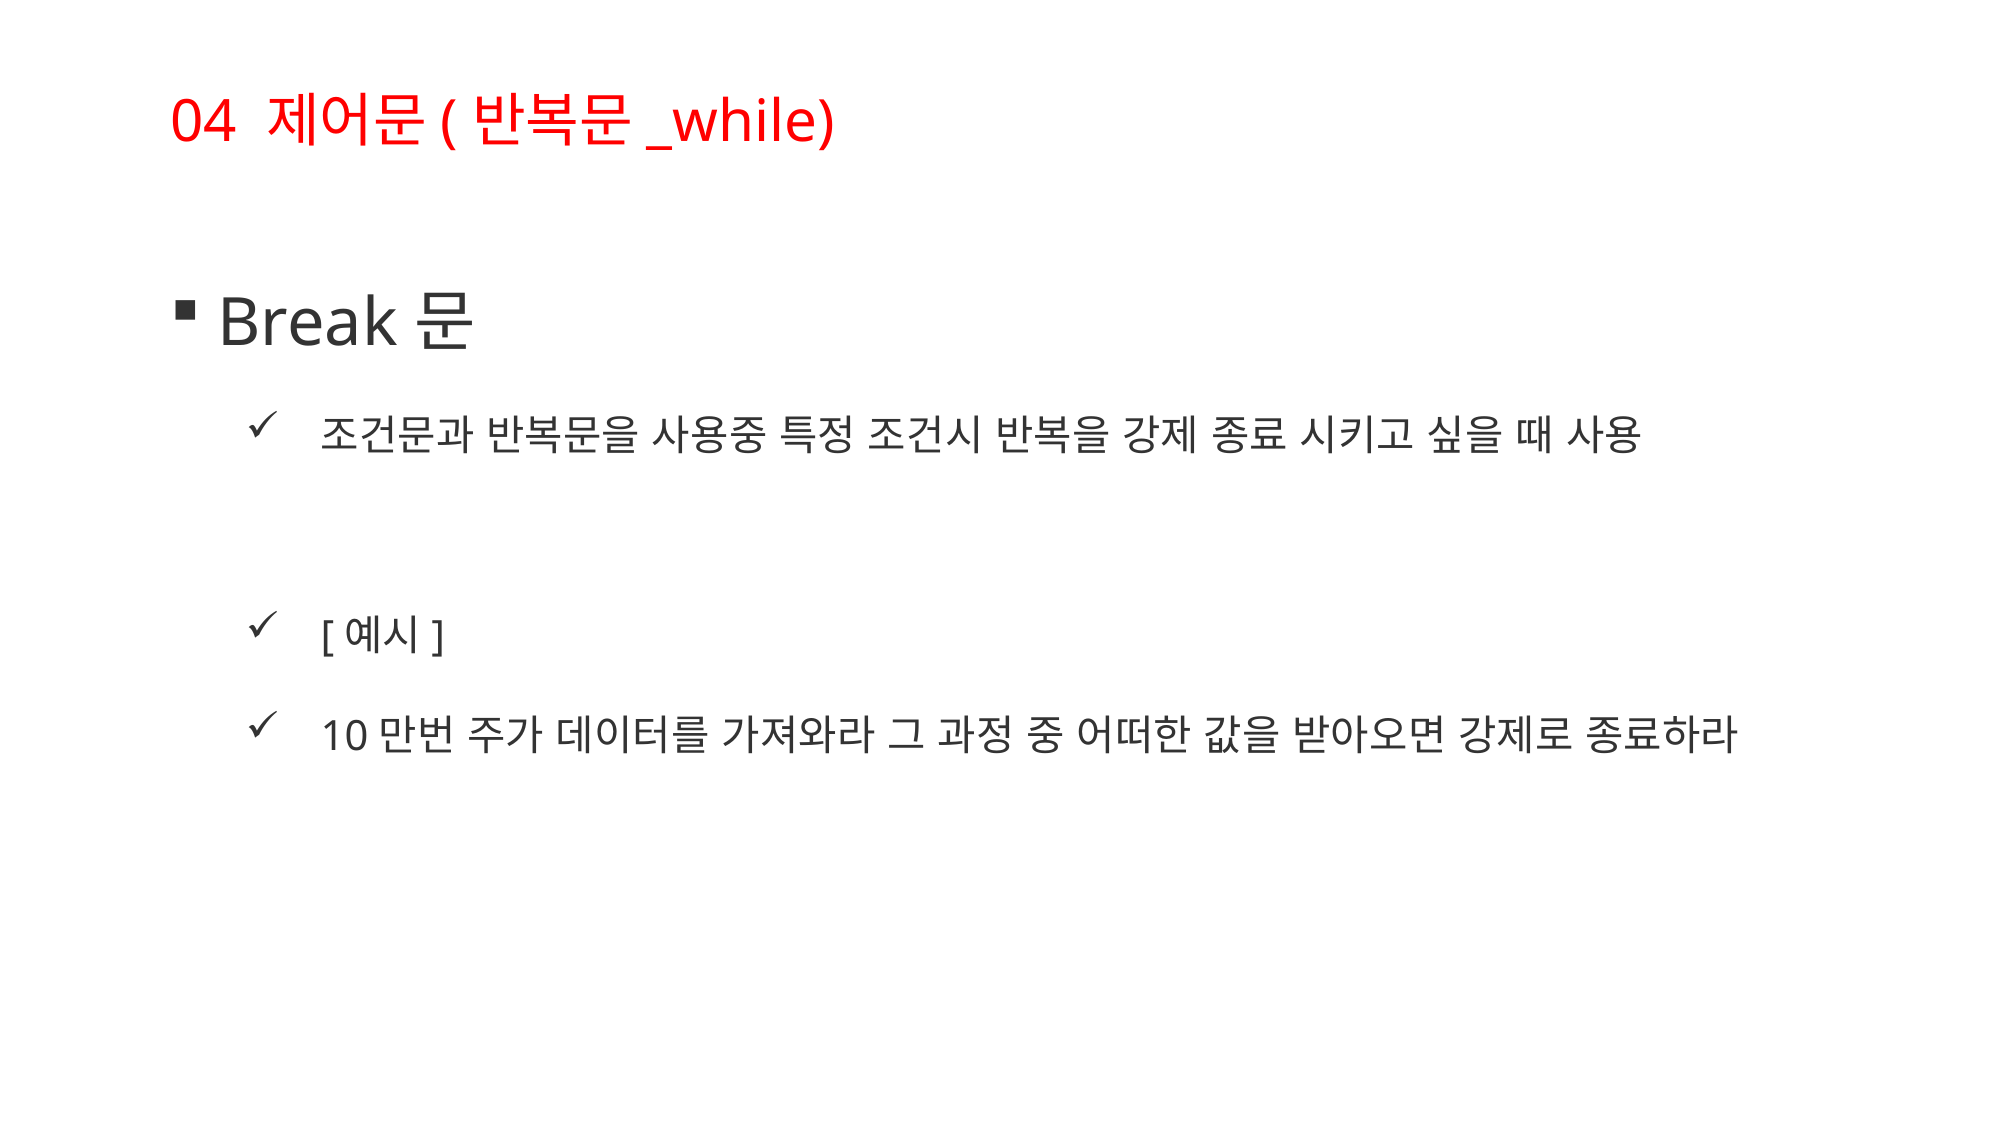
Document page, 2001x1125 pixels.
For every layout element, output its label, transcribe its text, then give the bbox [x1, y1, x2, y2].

text_box Break문 조건문과 반복문을 사용중 특정 조건시 반복을 강제 종료 시키고 싶을 때 사용 [예시] 10만번 주가 데이터를 가져와라 그 과정 중 어떠한 값을 받아오면 강제로 종료하라 [155, 191, 1915, 767]
text_box 04 제어문(반복문_while) [155, 76, 1291, 161]
